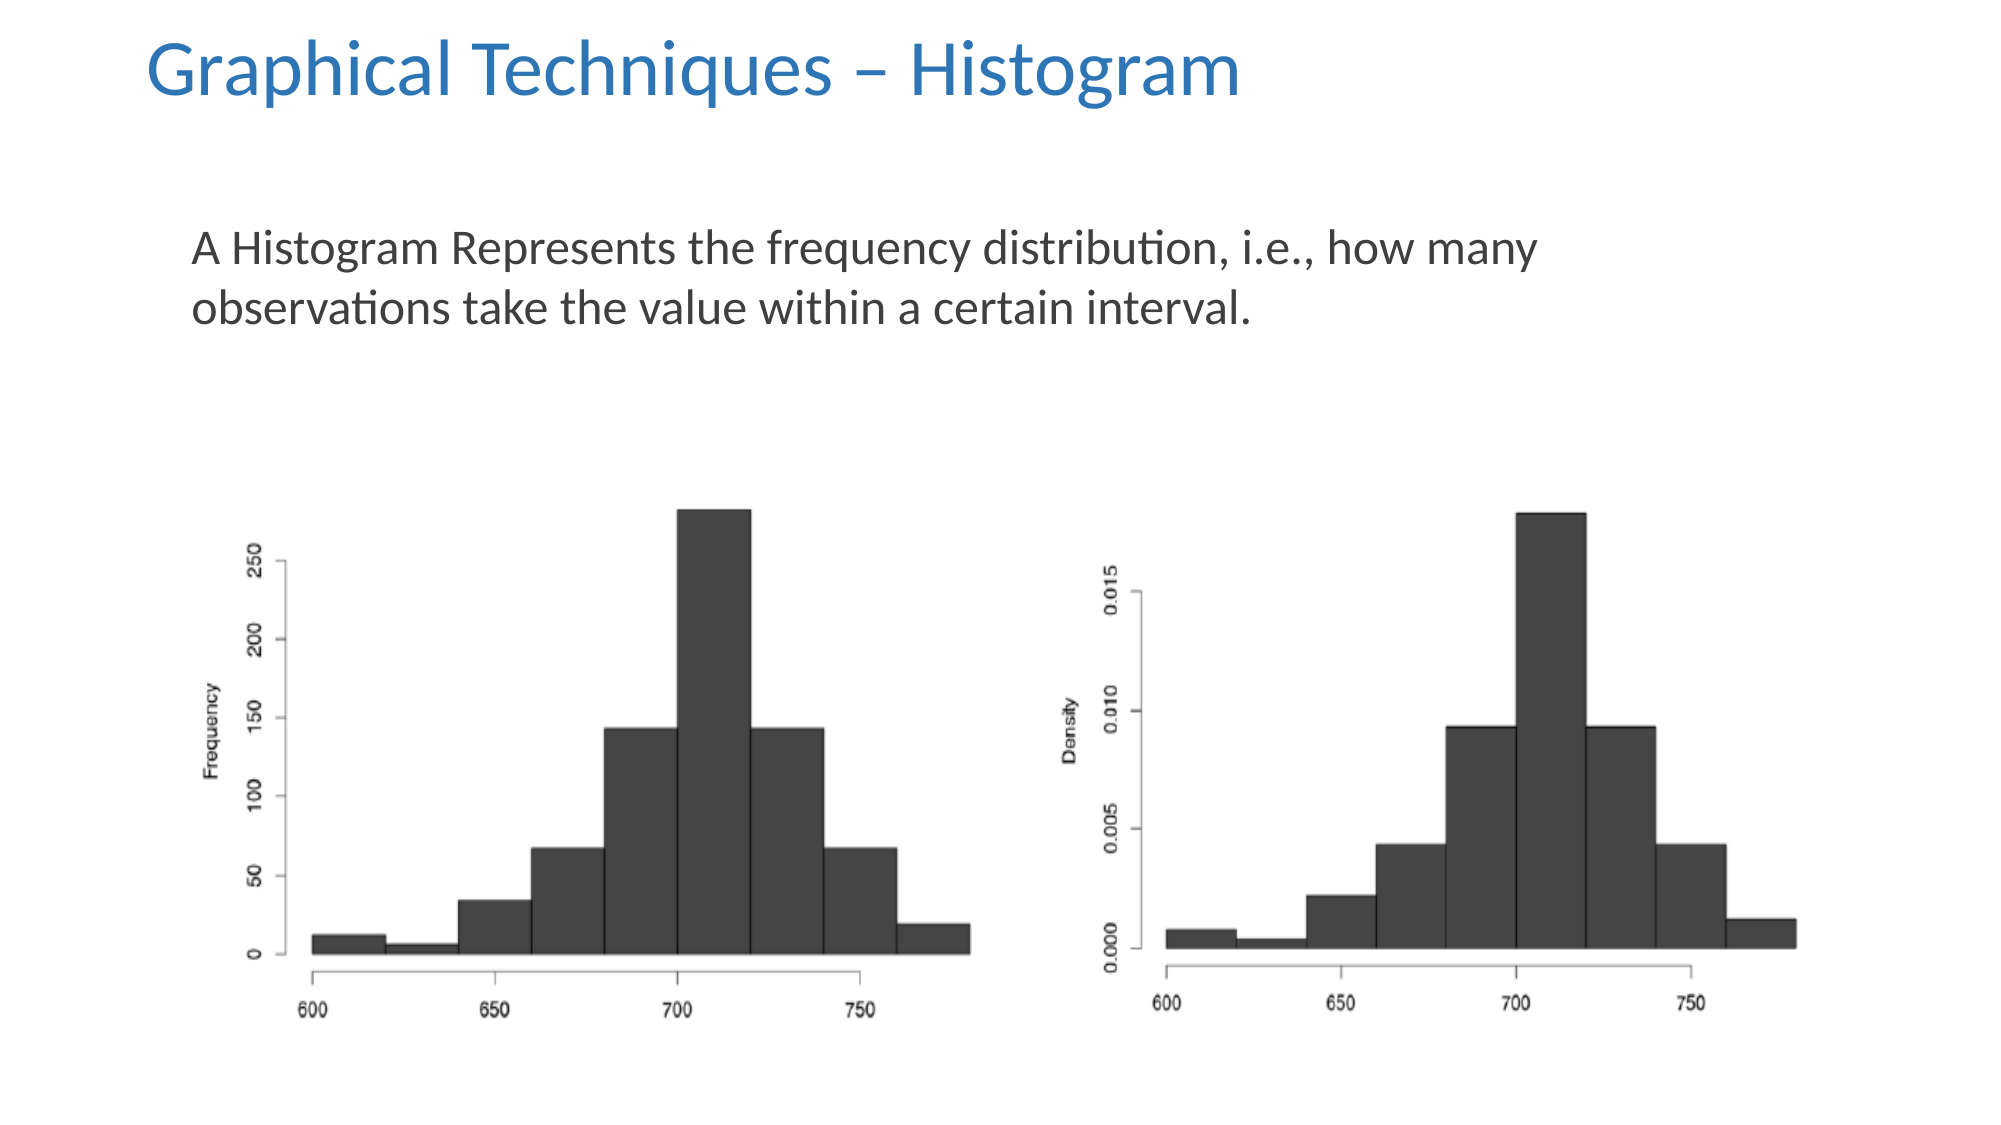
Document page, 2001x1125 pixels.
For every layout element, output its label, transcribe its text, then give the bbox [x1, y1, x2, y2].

text_box A Histogram Represents the frequency distribution, i.e., how many observations take the value within a certain interval. [191, 214, 1726, 378]
title Graphical Techniques – Histogram [146, 0, 1826, 163]
picture [187, 474, 999, 1037]
picture [1042, 474, 1824, 1037]
